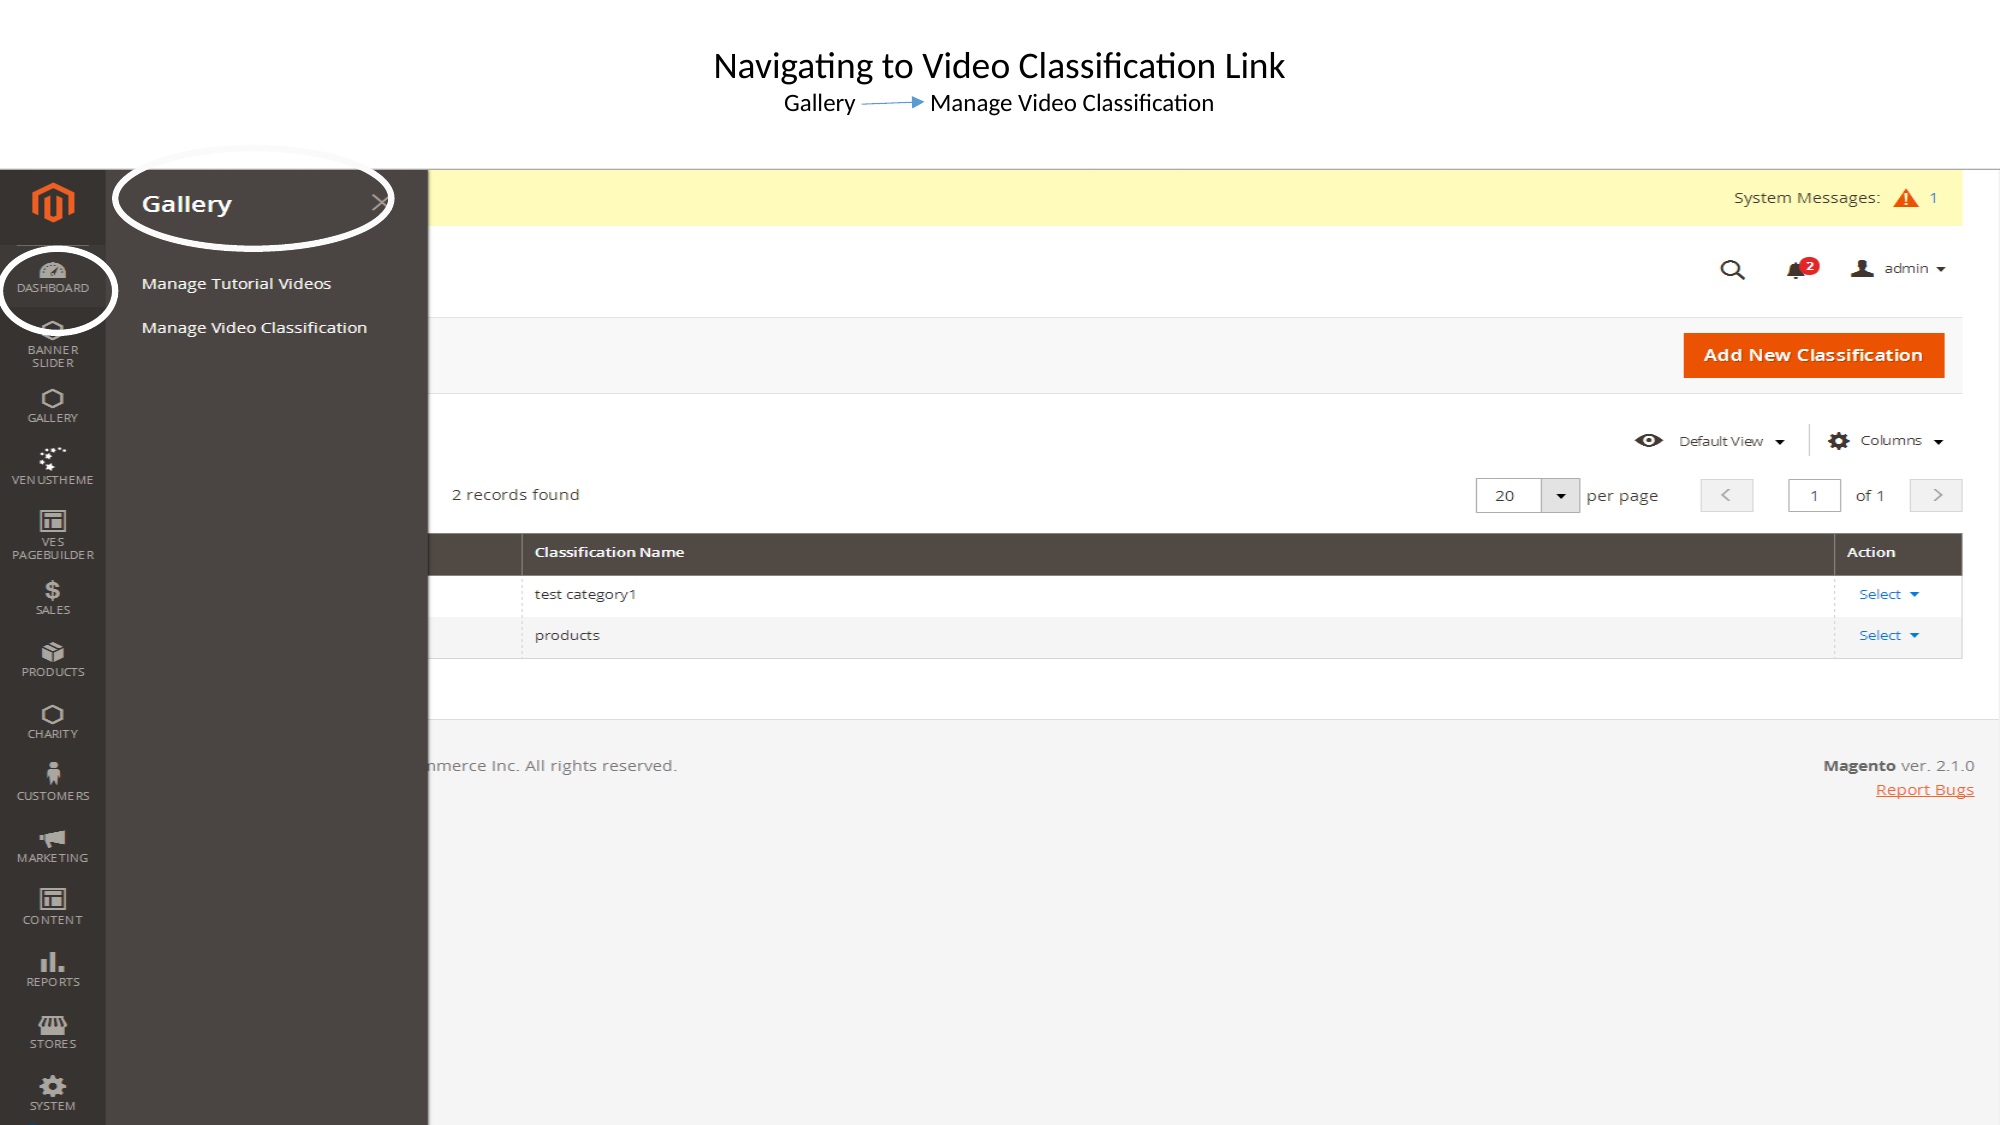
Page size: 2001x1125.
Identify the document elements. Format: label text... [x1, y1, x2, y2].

picture [0, 168, 2000, 1125]
text_box Navigating to Video Classification Link Gallery Manage Video Classification [0, 33, 2000, 168]
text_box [861, 101, 925, 105]
